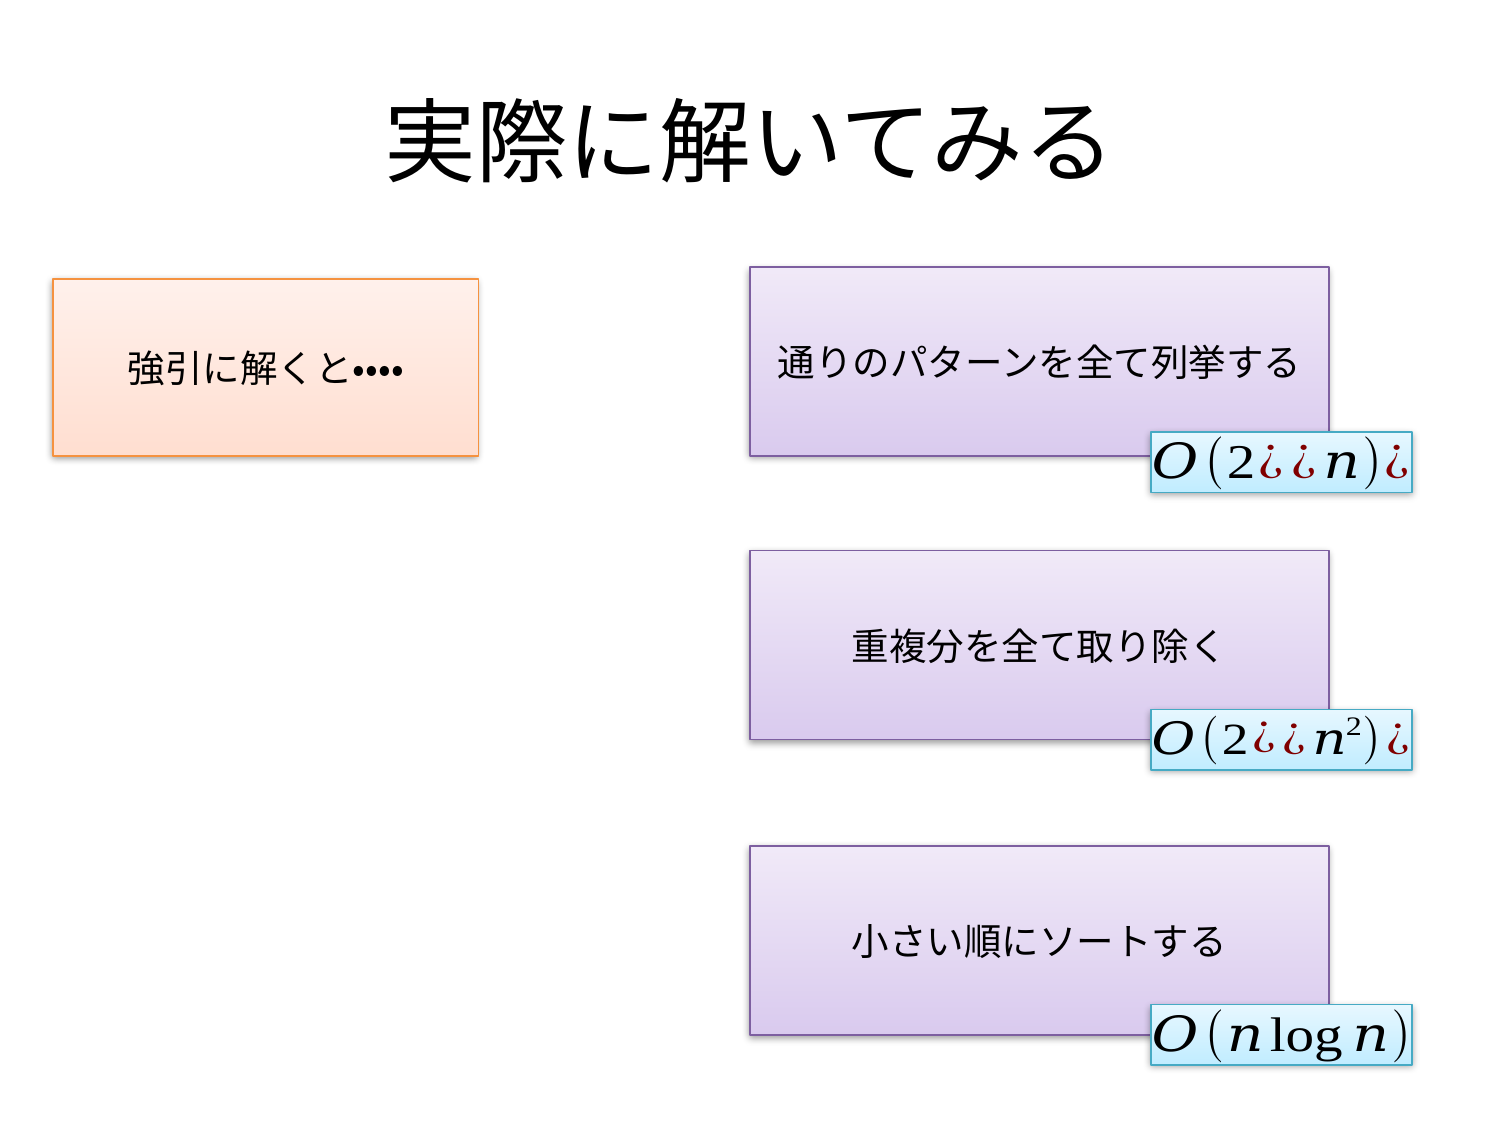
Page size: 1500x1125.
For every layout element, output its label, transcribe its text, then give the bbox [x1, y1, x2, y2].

text_box 強引に解くと・・・・ [52, 278, 479, 457]
text_box 小さい順にソートする [749, 845, 1330, 1036]
title 実際に解いてみる [75, 45, 1425, 233]
text_box 重複分を全て取り除く [749, 550, 1330, 740]
